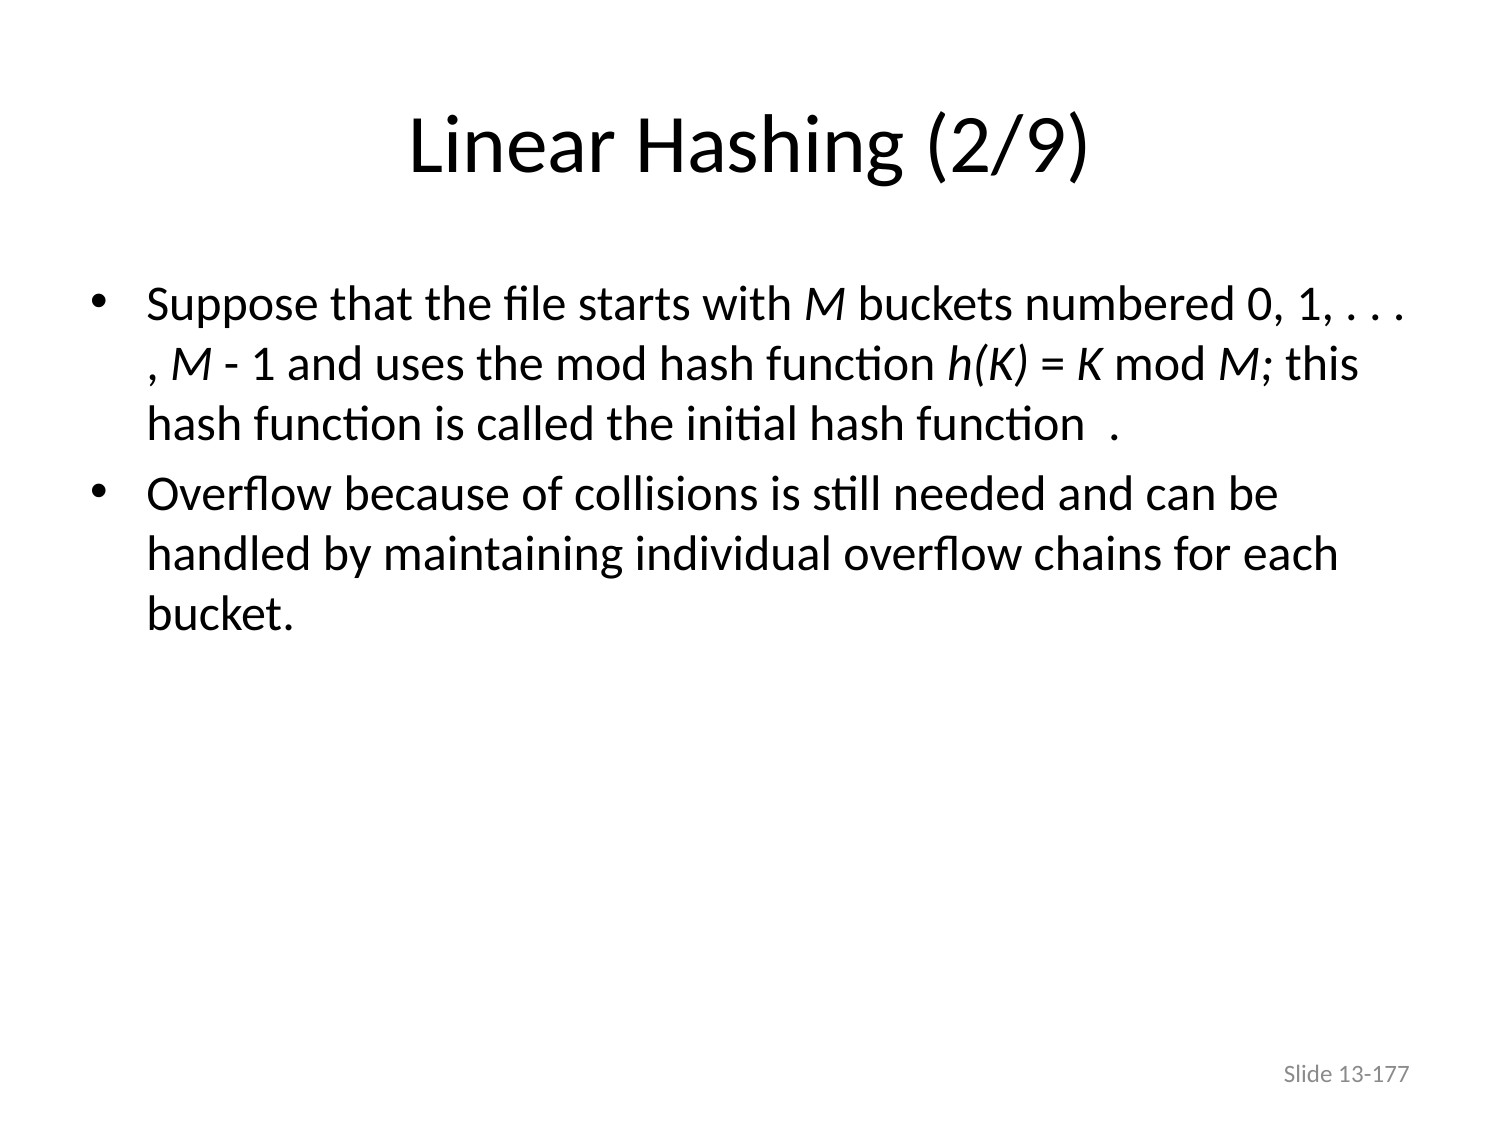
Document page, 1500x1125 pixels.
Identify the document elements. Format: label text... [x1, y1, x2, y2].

title Linear Hashing (2/9) [75, 45, 1425, 233]
slide_number Slide 13-177 [1074, 1042, 1425, 1103]
list Suppose that the file starts with M buckets numbered 0, 1, . . . , M - 1 and uses the mod hash function h(K) = K mod M; this hash function is called the initial hash function . Overflow because of collisions is still needed and can be handled by maintaining individual overflow chains for each bucket. [75, 262, 1425, 1005]
